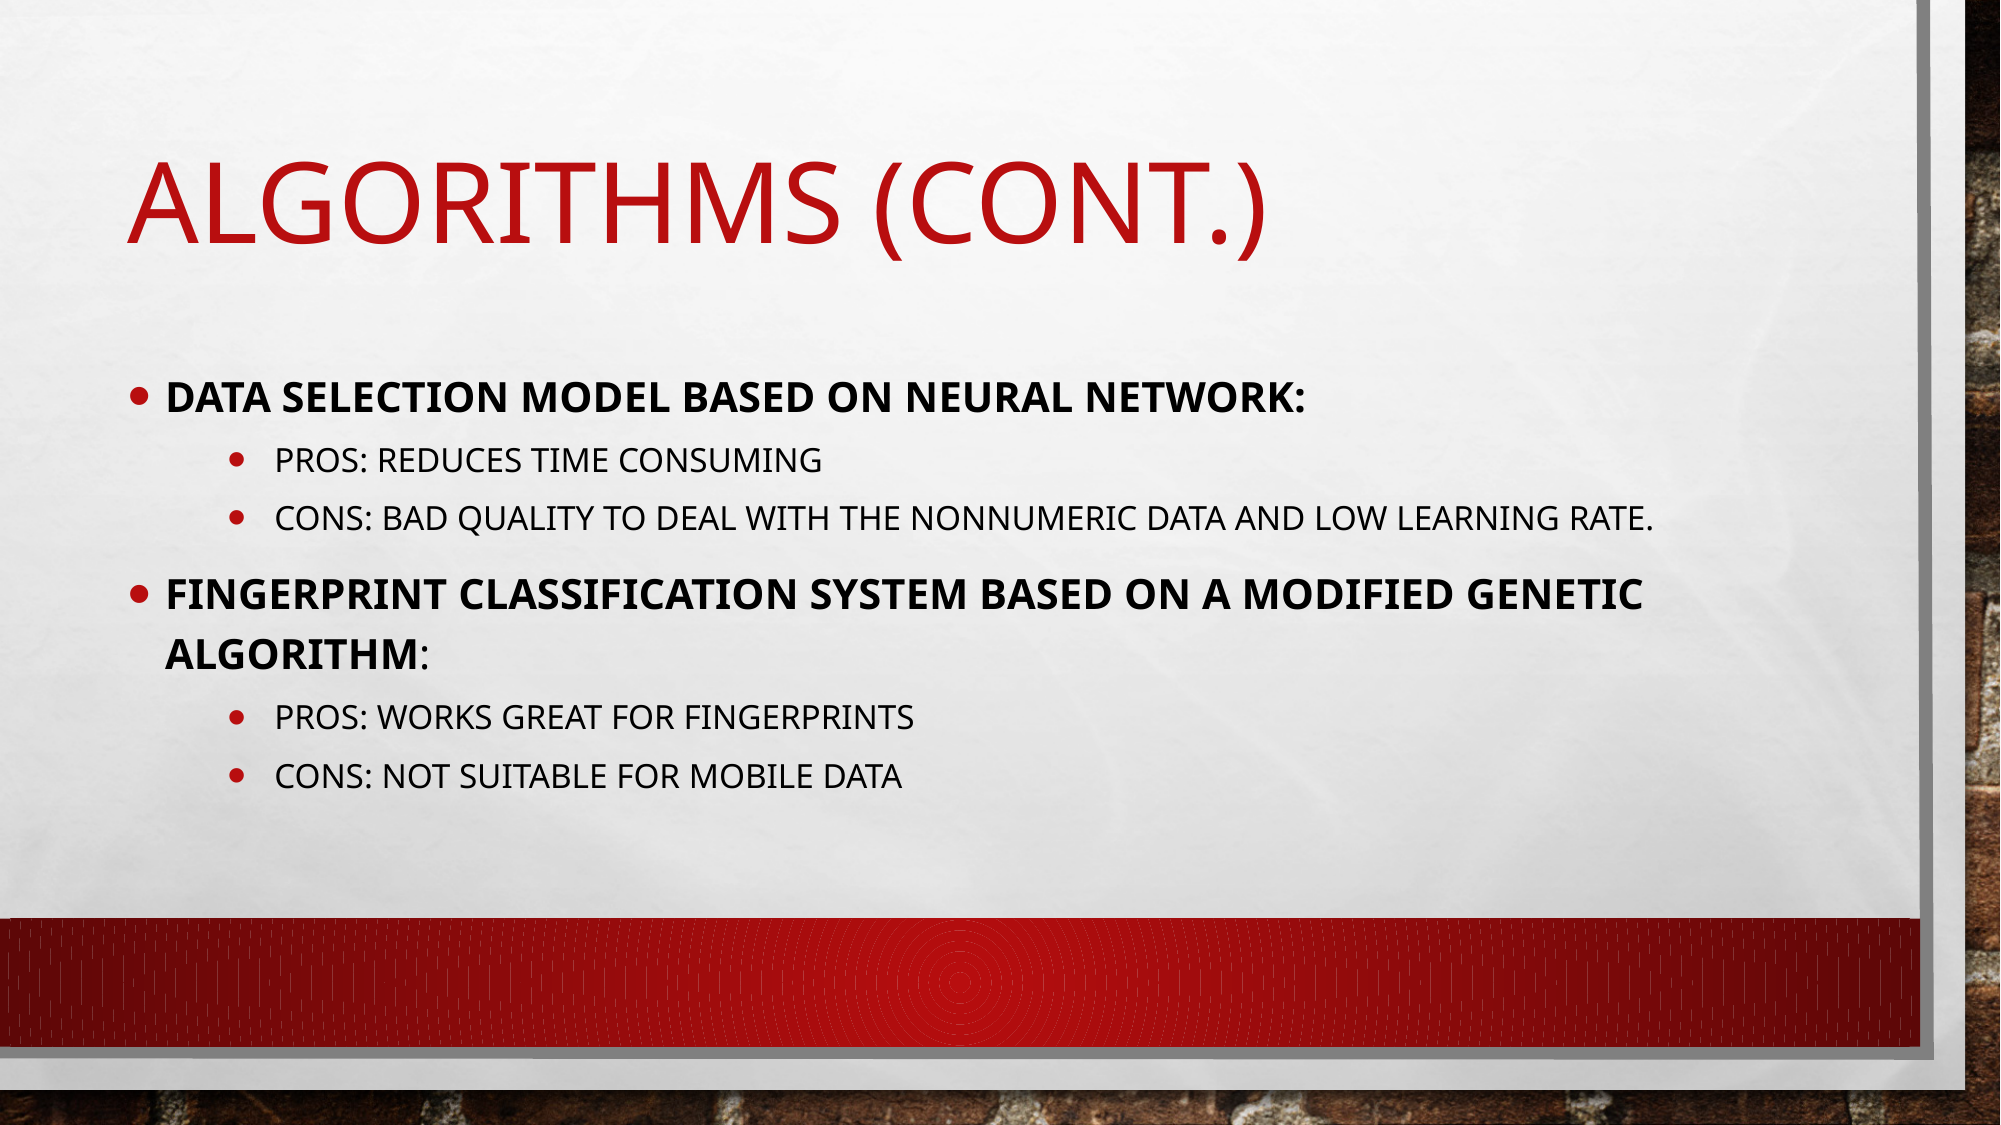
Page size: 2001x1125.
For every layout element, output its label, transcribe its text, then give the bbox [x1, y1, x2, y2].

list Data Selection Model based on Neural Network: Pros: reduces time consuming Cons: bad quality to deal with the nonnumeric data and low learning rate. Fingerprint Classification System Based On A Modified Genetic Algorithm: Pros: works great for fingerprints Cons: Not suitable for mobile data [112, 338, 1818, 882]
title algorithms (cont.) [112, 112, 1818, 302]
picture [0, 0, 2000, 1125]
